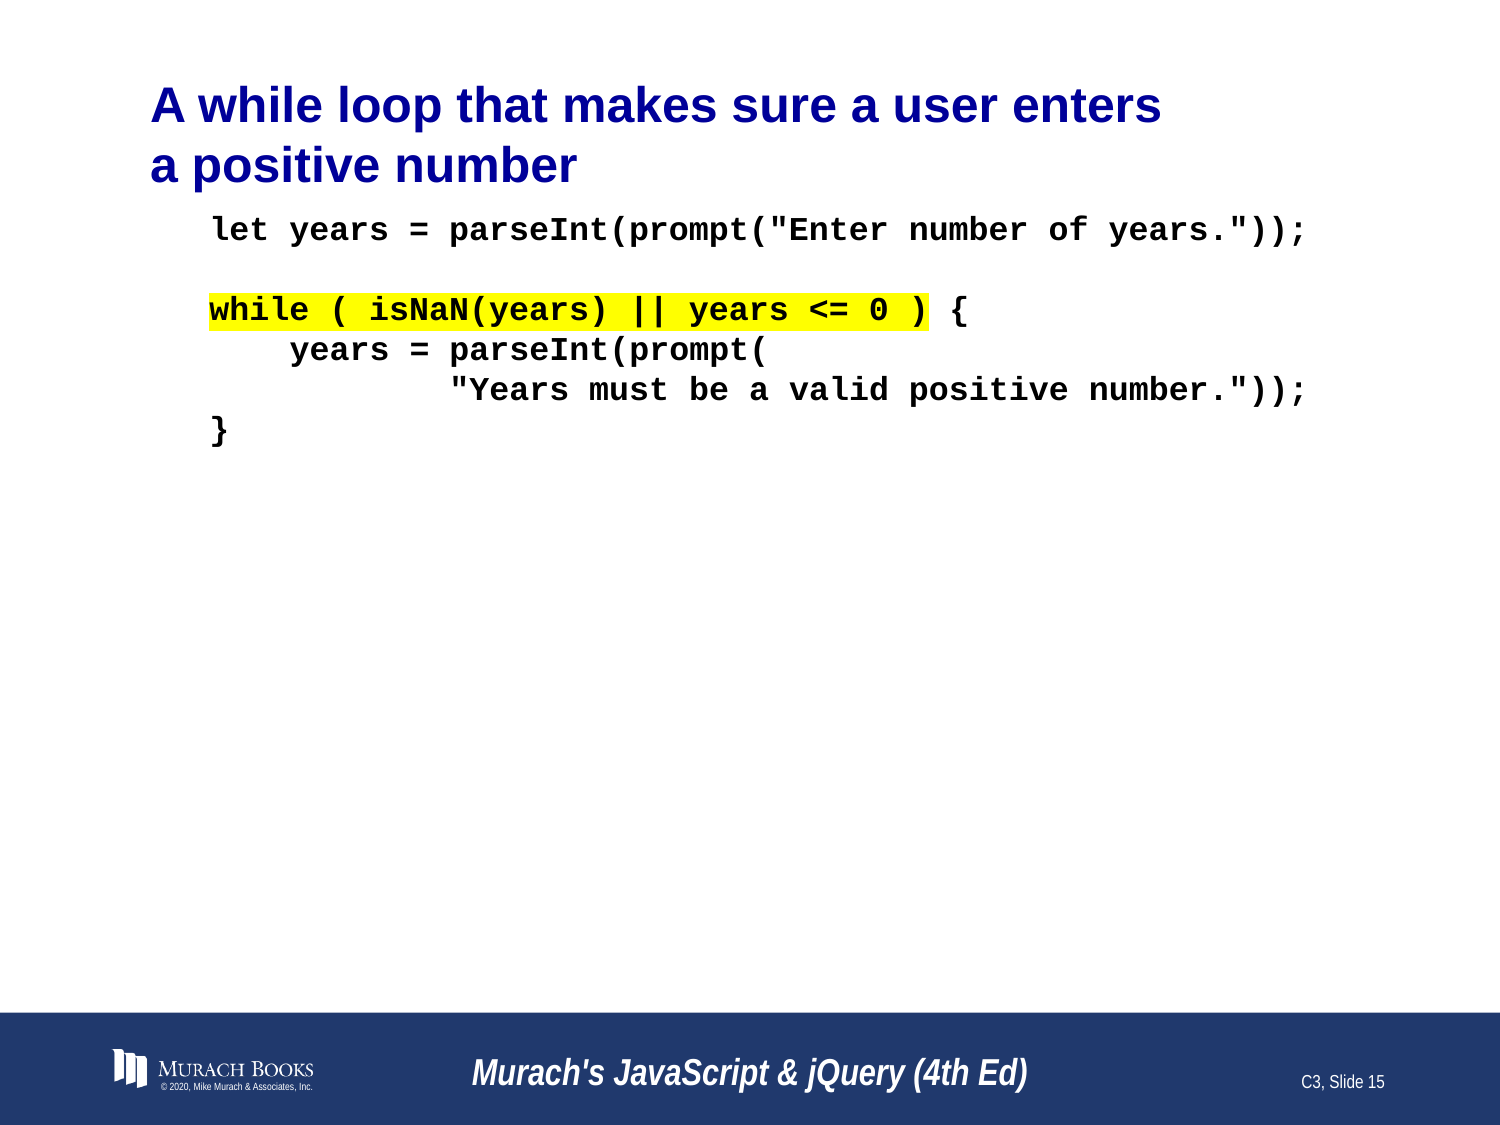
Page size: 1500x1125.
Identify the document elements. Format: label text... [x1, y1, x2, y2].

footer © 2020, Mike Murach & Associates, Inc. [12, 1025, 463, 1100]
slide_number C3, Slide 15 [1087, 1025, 1400, 1100]
title A while loop that makes sure a user enters a positive number [150, 72, 1350, 194]
slide_number Murach's JavaScript & jQuery (4th Ed) [463, 1025, 1050, 1100]
list let years = parseInt(prompt("Enter number of years.")); while ( isNaN(years) || years <= 0 ) { years = parseInt(prompt( "Years must be a valid positive number.")); } [137, 200, 1350, 1000]
